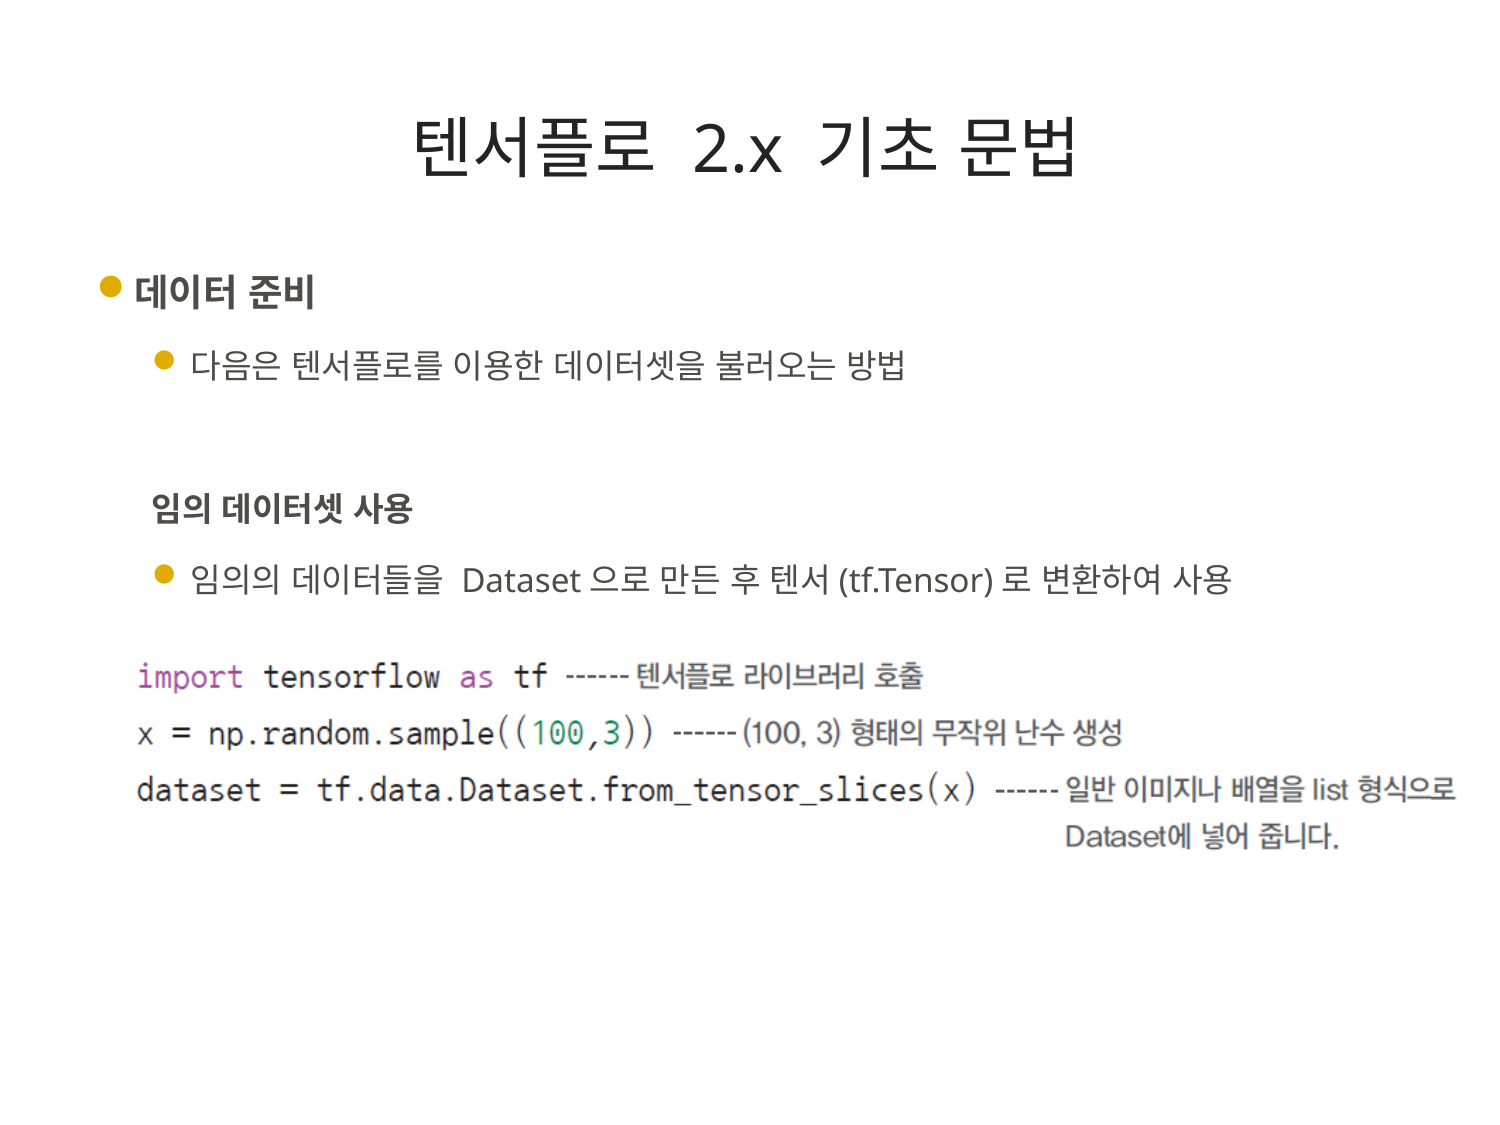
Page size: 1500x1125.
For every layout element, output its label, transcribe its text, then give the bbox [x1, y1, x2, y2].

text_box 텐서플로 2.x 기초 문법 [81, 61, 1412, 193]
picture [125, 647, 1465, 866]
list 데이터 준비 다음은 텐서플로를 이용한 데이터셋을 불러오는 방법 임의 데이터셋 사용 임의의 데이터들을 Dataset으로 만든 후 텐서(tf.Tensor)로 변환하여 사용 [81, 239, 1431, 1054]
